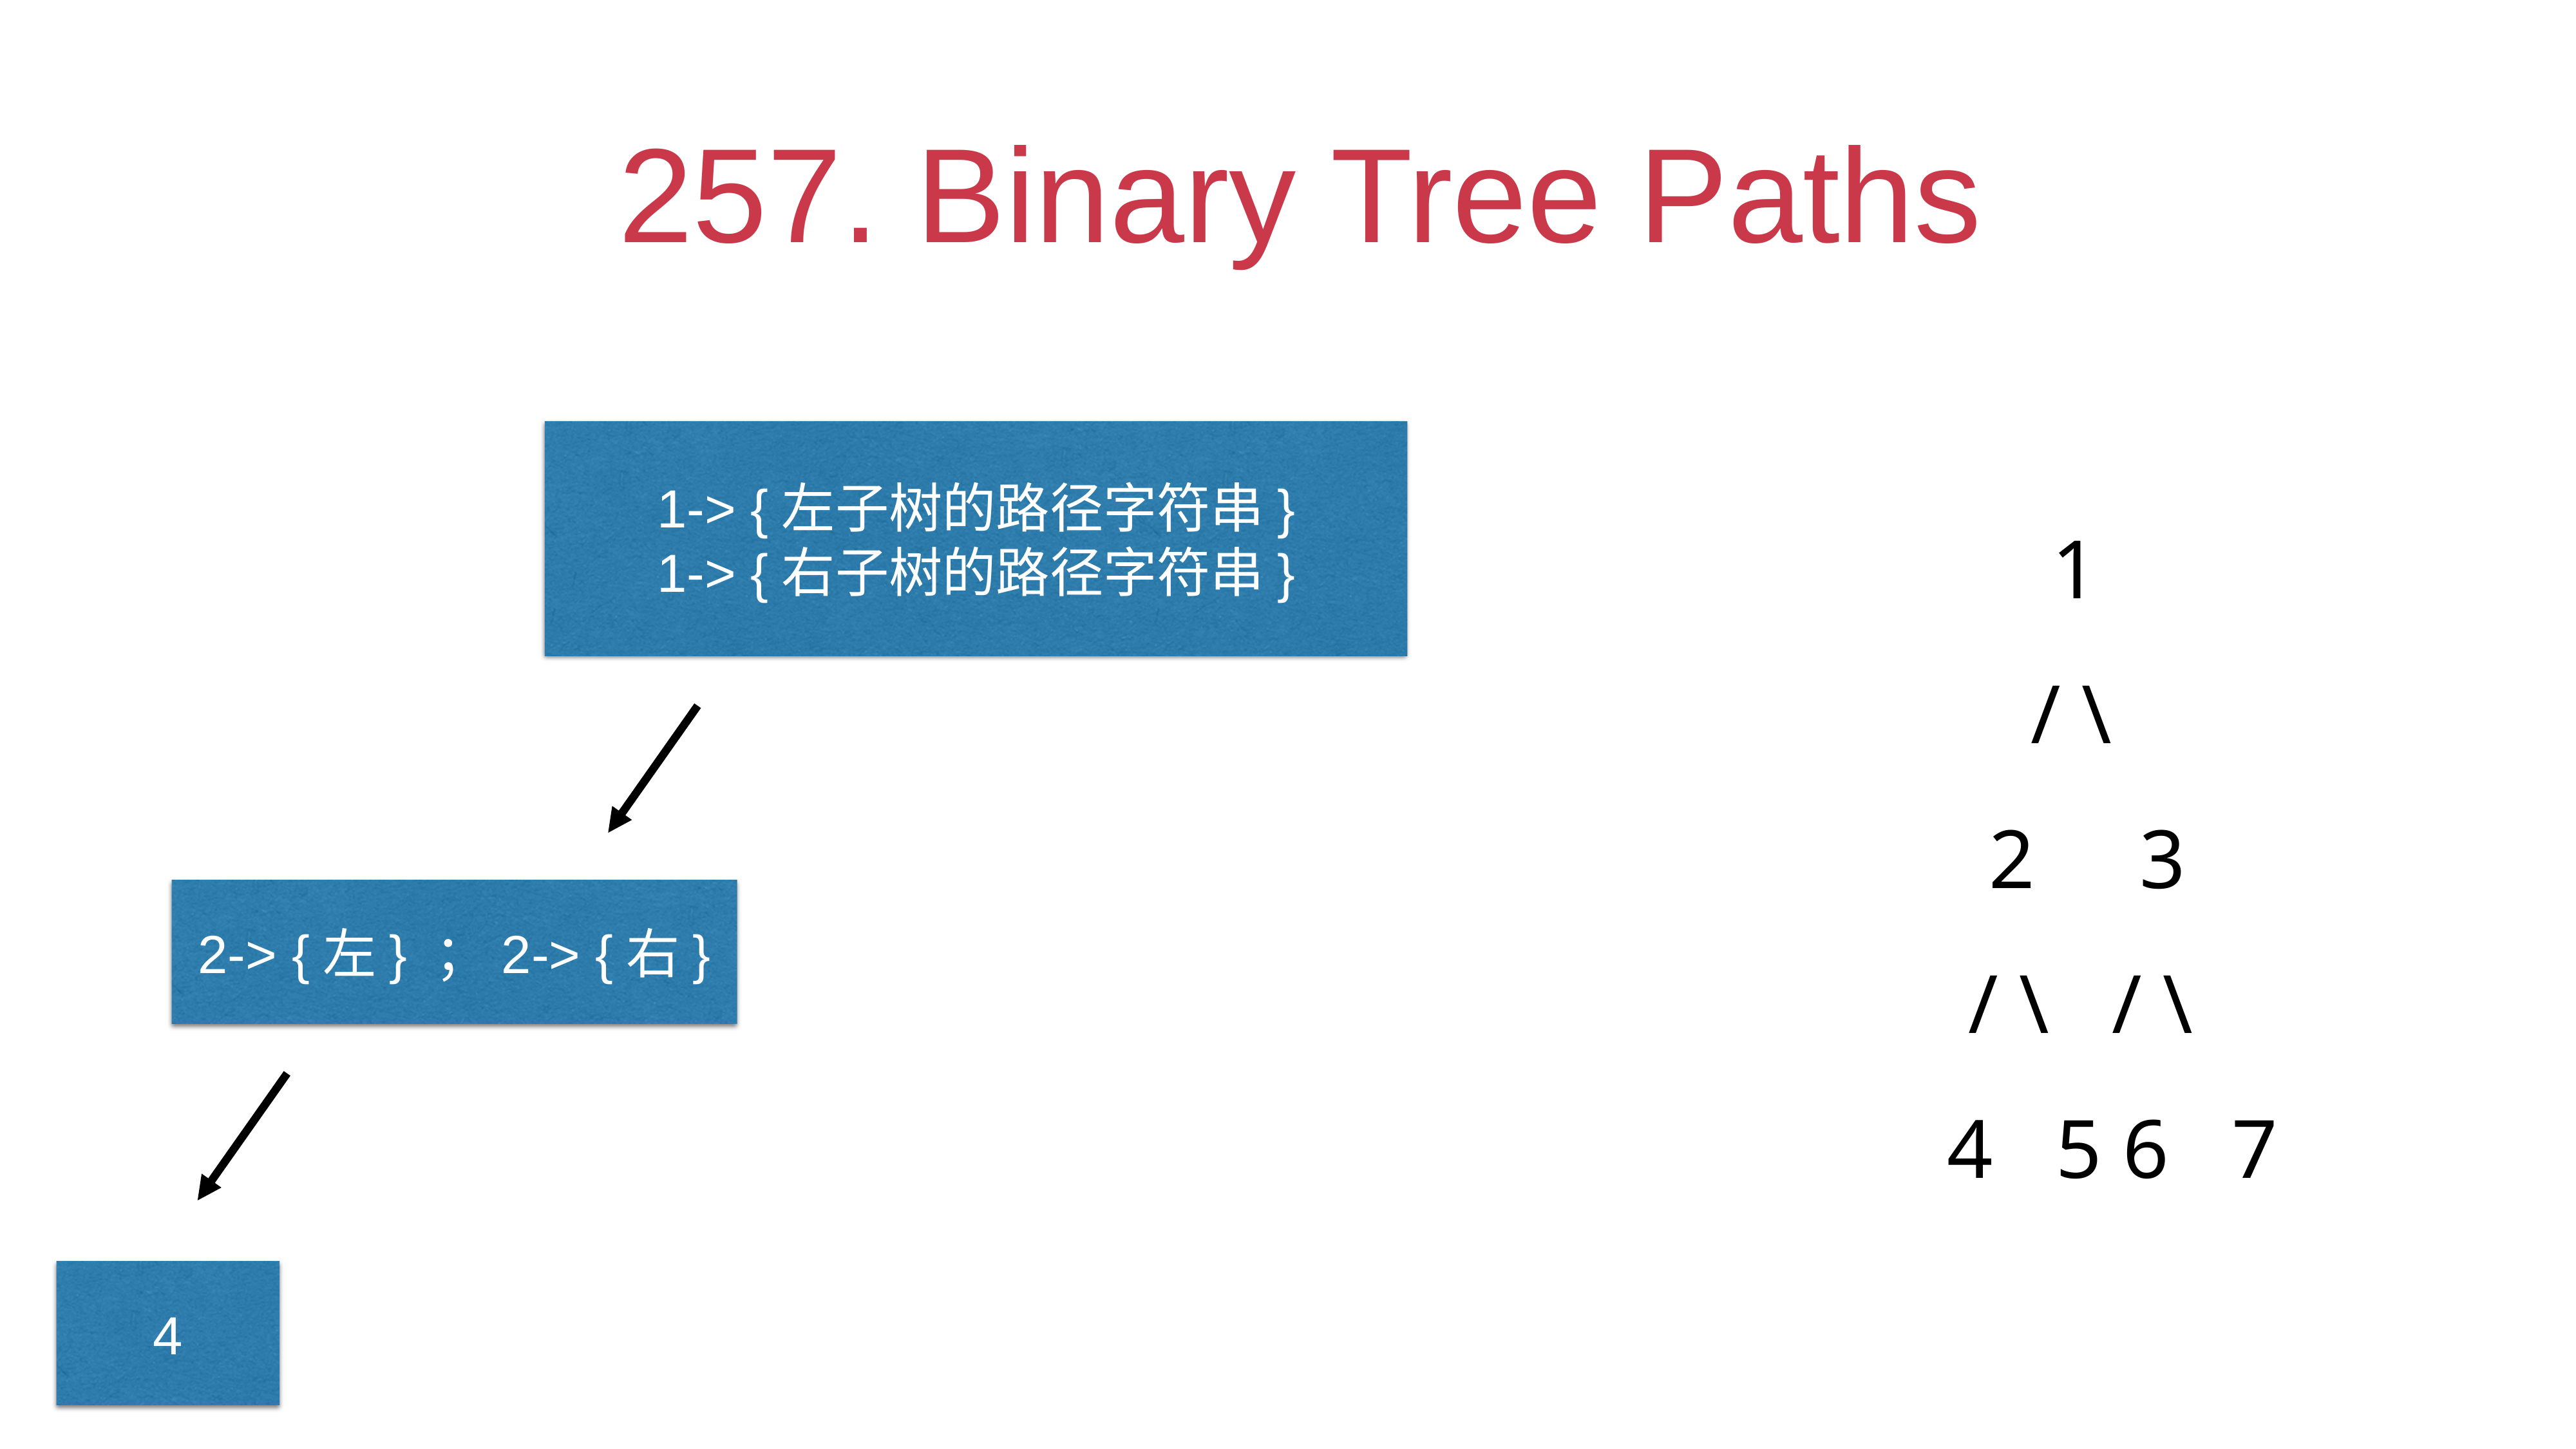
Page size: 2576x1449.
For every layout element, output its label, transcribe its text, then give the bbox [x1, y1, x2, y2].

text_box [197, 1073, 287, 1200]
text_box 4 [56, 1261, 280, 1405]
text_box [608, 705, 698, 833]
text_box 1-> {左子树的路径字符串} 1-> {右子树的路径字符串} [544, 421, 1408, 656]
text_box 2-> {左} ；2-> {右} [171, 880, 737, 1024]
title 257. Binary Tree Paths [187, 60, 2389, 276]
text_box 1 / \ 2 3 / \ / \ 4 5 6 7 [1942, 464, 2531, 1200]
